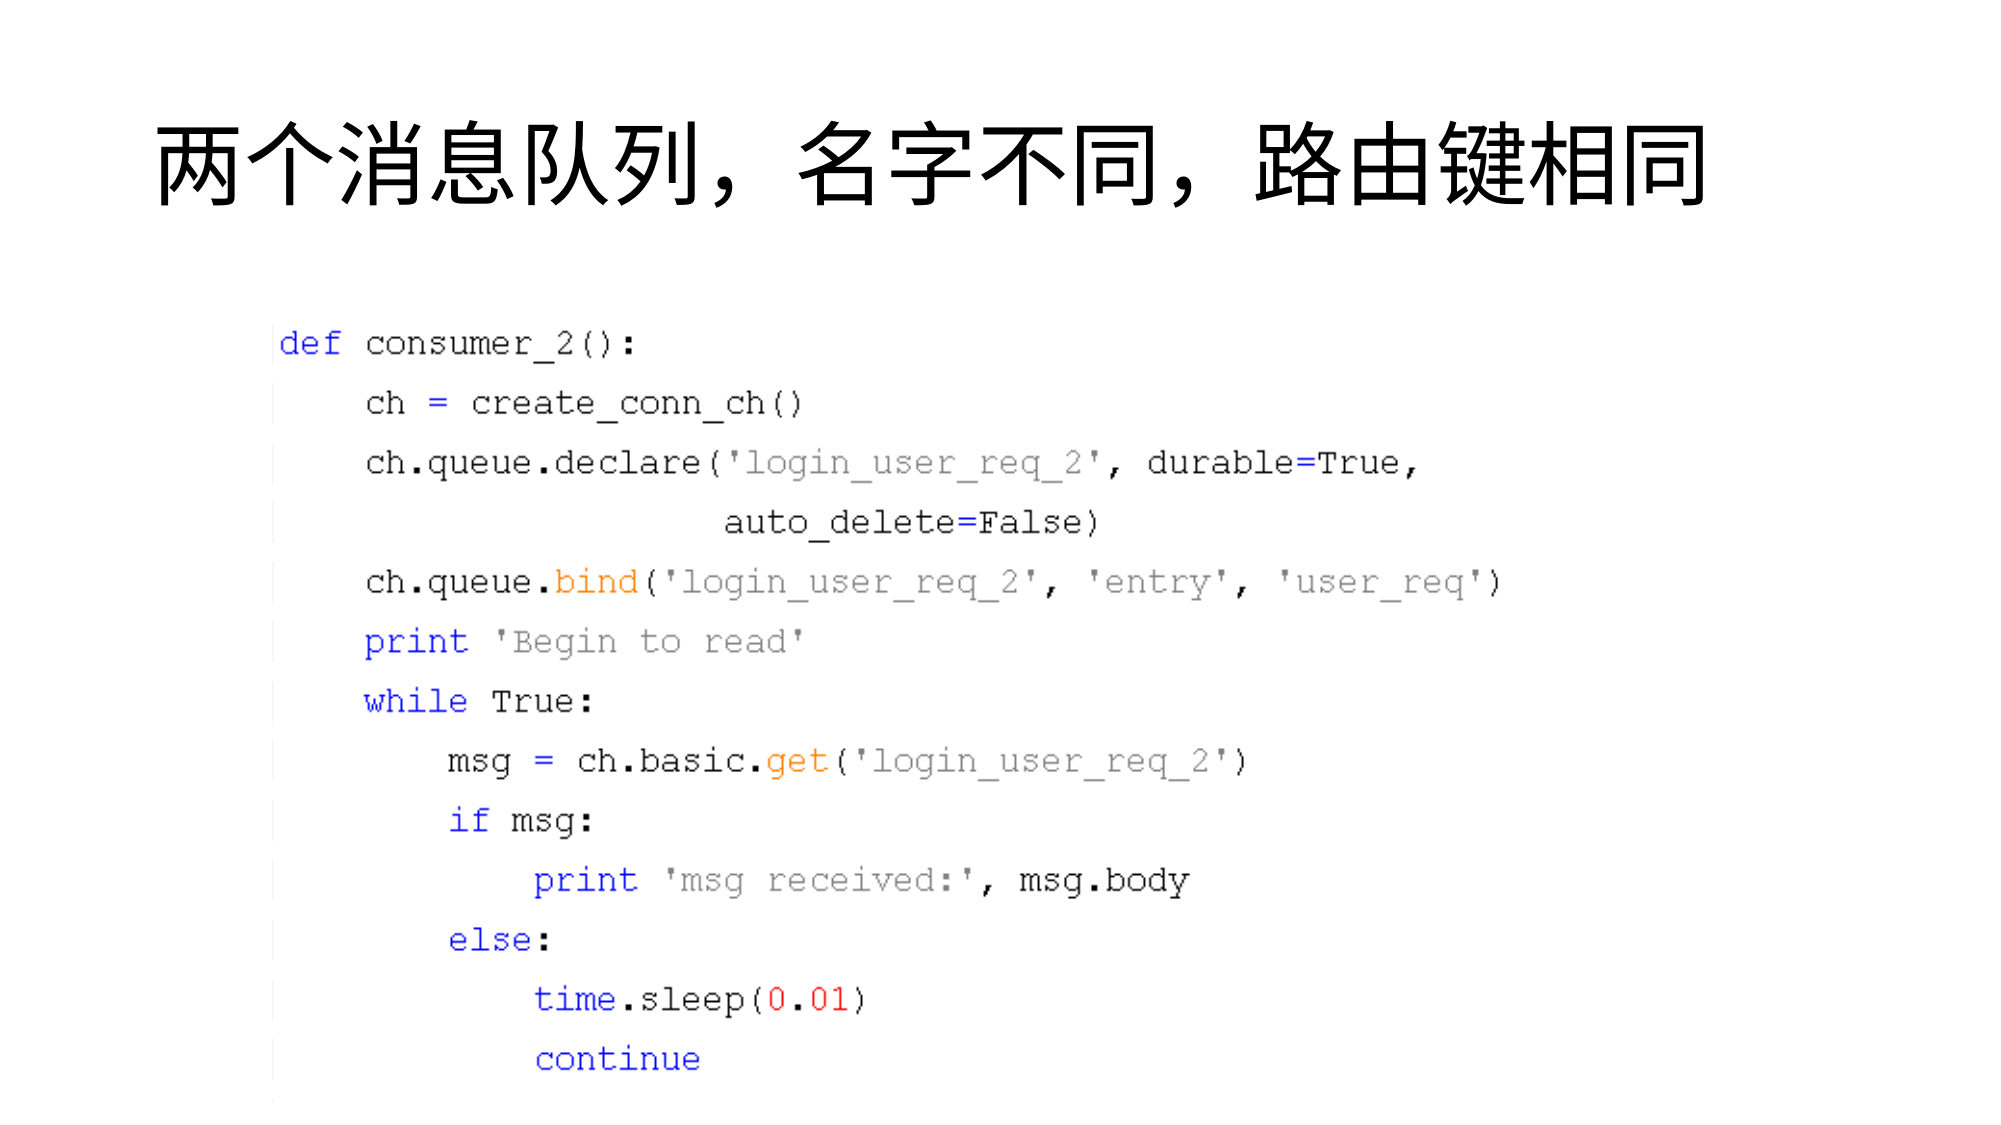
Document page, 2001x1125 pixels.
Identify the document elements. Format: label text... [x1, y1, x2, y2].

picture [272, 316, 1525, 1103]
title 两个消息队列，名字不同，路由键相同 [137, 59, 1863, 278]
